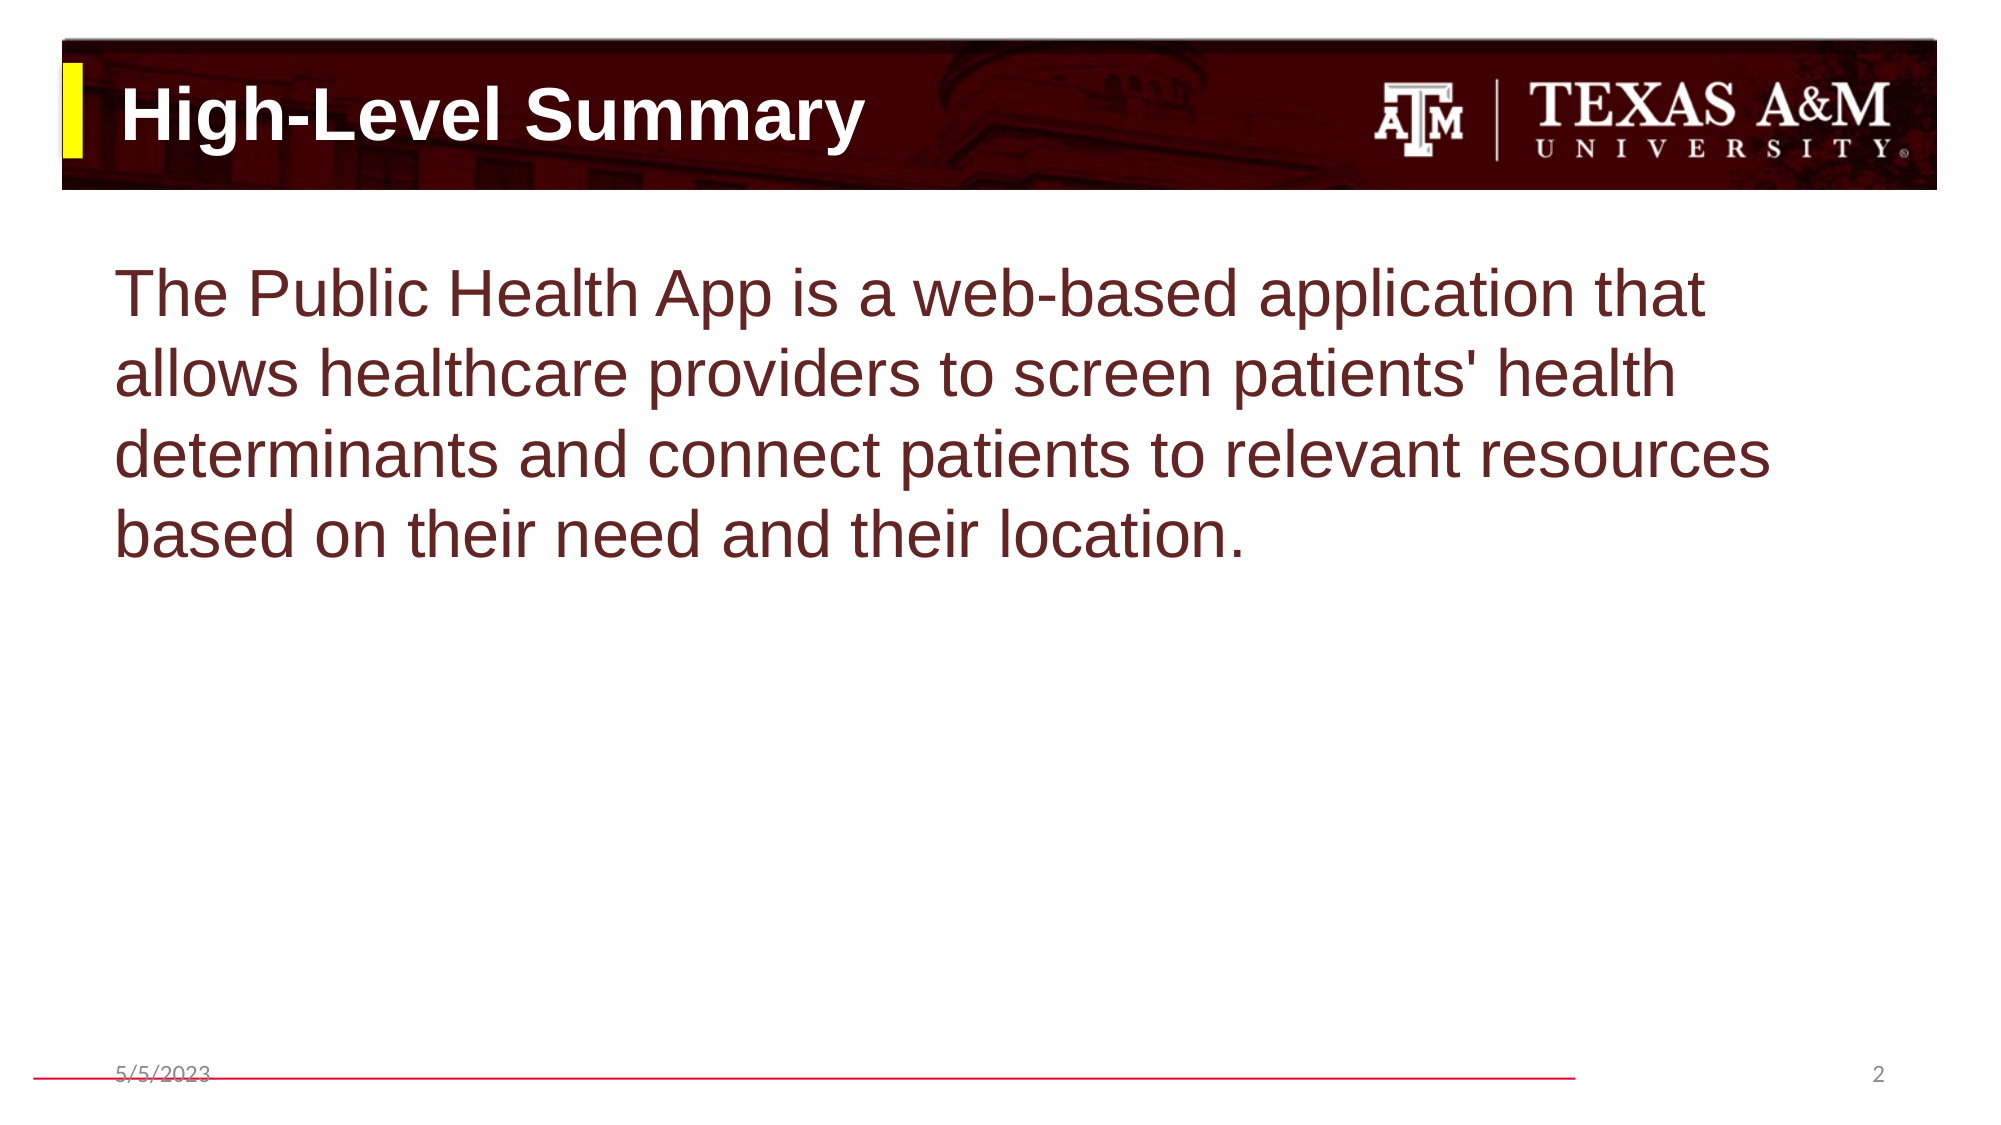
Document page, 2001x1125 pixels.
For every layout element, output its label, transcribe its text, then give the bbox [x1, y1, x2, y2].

picture [62, 37, 105, 190]
title High-Level Summary [105, 16, 1367, 205]
picture [1367, 37, 1937, 190]
slide_number 2 [1433, 1042, 1900, 1103]
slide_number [99, 1042, 567, 1103]
list The Public Health App is a web-based application that allows healthcare providers to screen patients' health determinants and connect patients to relevant resources based on their need and their location. [99, 242, 1900, 1005]
